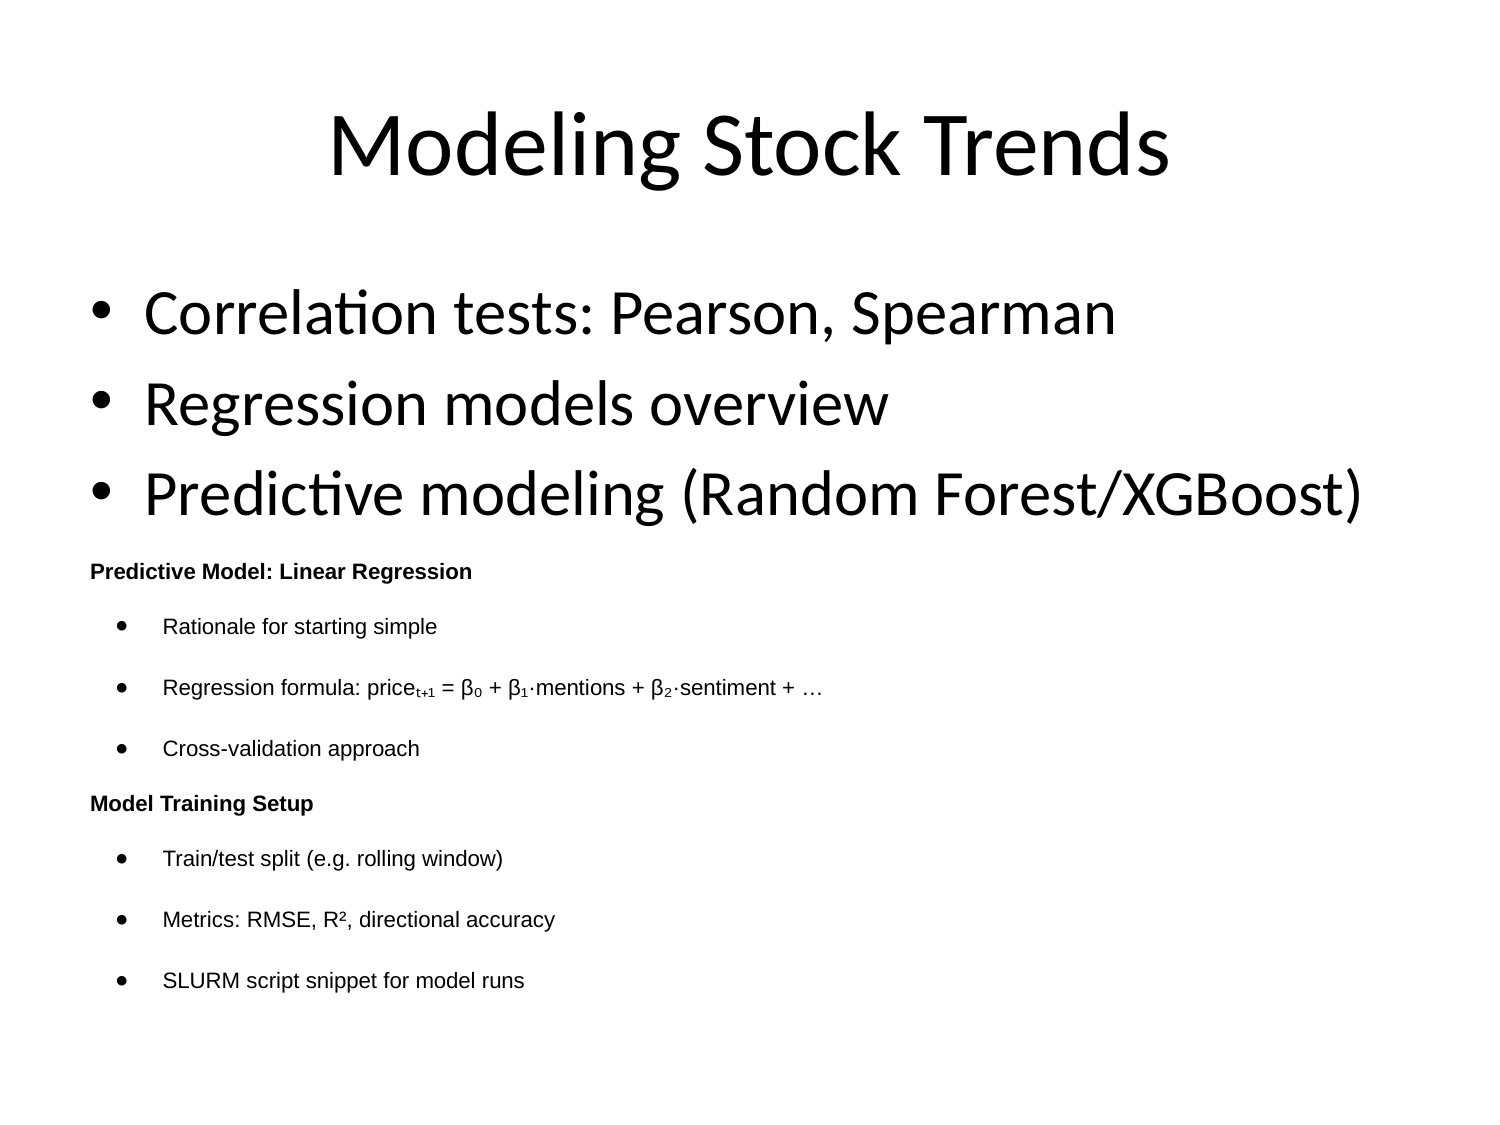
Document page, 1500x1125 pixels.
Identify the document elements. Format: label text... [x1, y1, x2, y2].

title Modeling Stock Trends [75, 45, 1425, 233]
list Correlation tests: Pearson, Spearman Regression models overview Predictive modeling (Random Forest/XGBoost) Predictive Model: Linear Regression Rationale for starting simple Regression formula: priceₜ₊₁ = β₀ + β₁·mentions + β₂·sentiment + … Cross-validation approach Model Training Setup Train/test split (e.g. rolling window) Metrics: RMSE, R², directional accuracy SLURM script snippet for model runs [75, 262, 1425, 1005]
